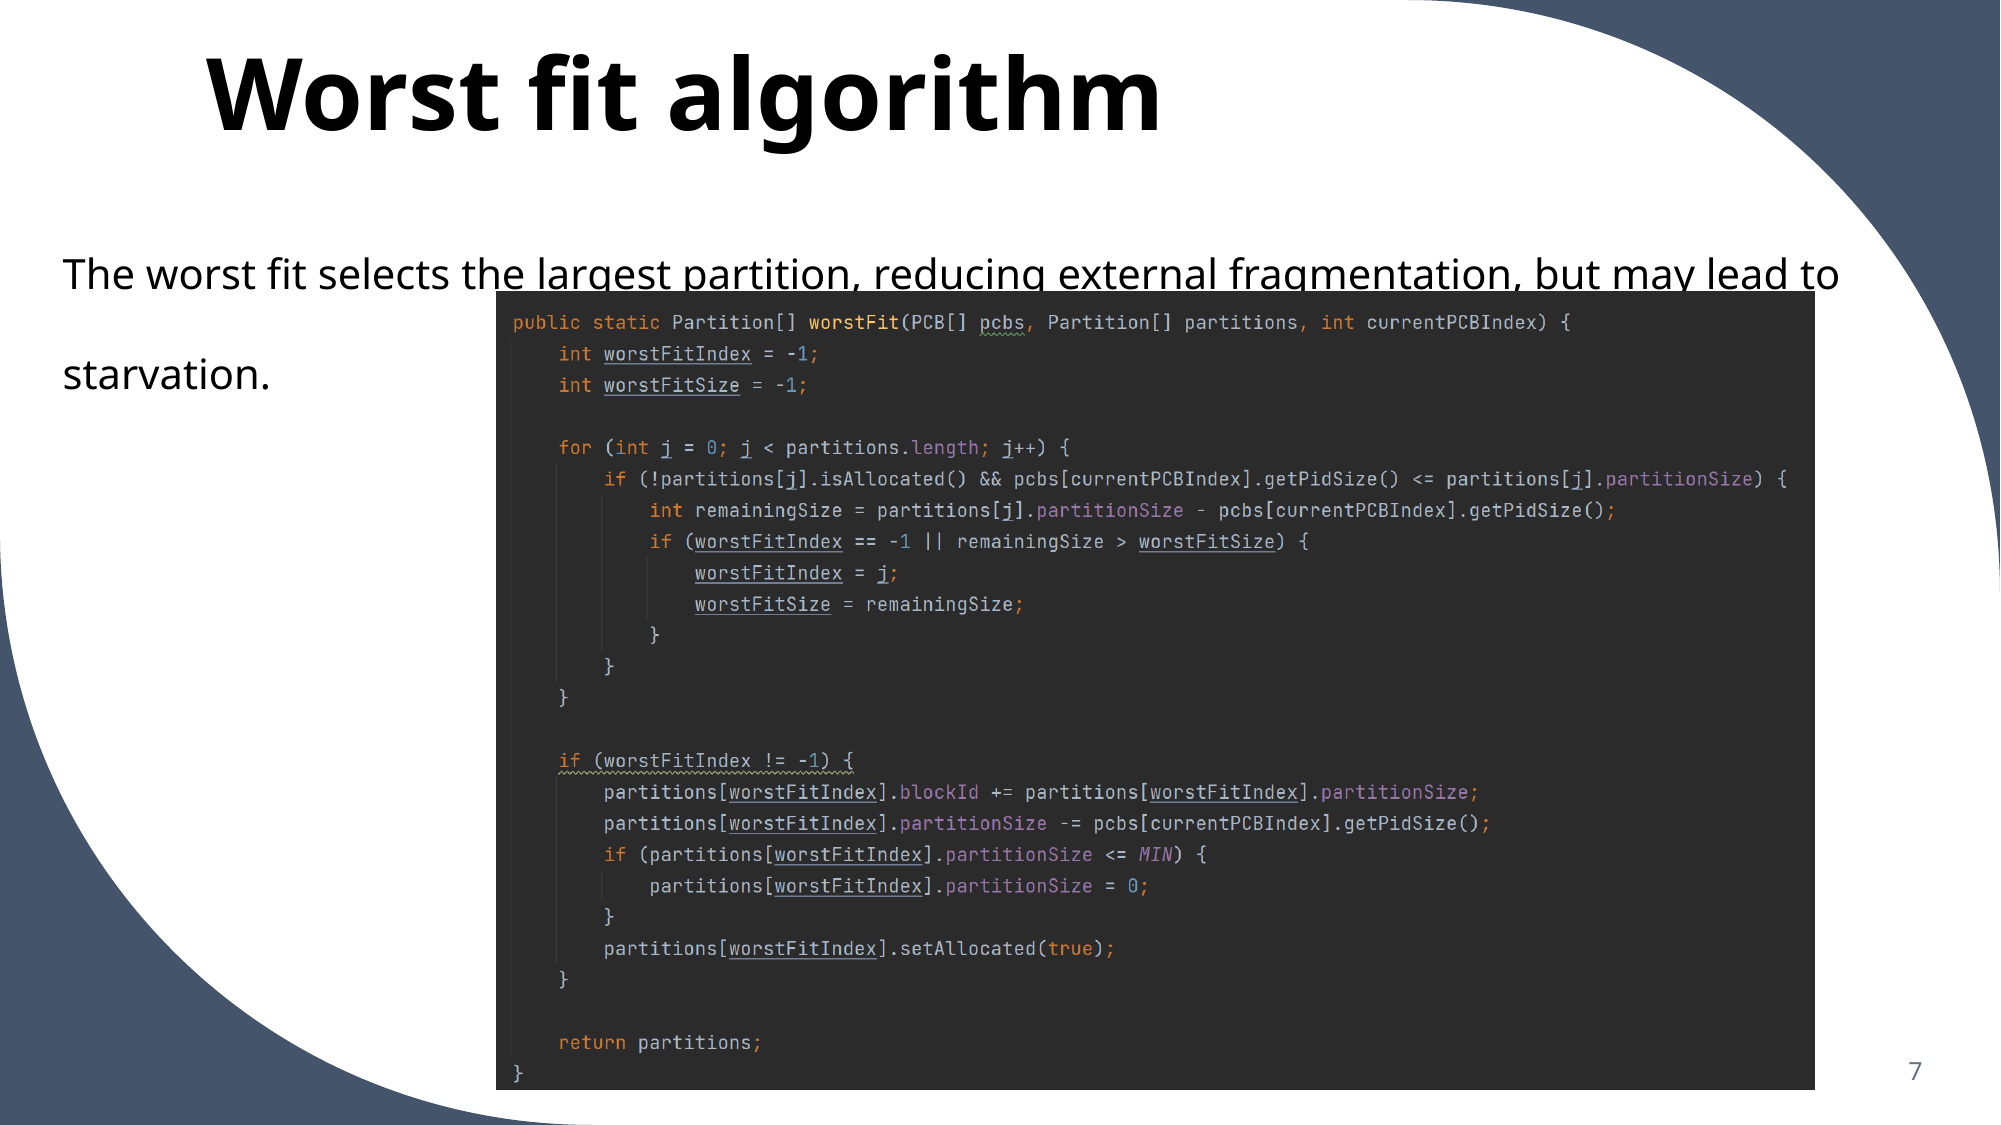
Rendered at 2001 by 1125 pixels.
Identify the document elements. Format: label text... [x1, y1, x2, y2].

title Worst fit algorithm [191, 62, 1796, 189]
picture [496, 291, 1815, 1090]
text_box The worst fit selects the largest partition, reducing external fragmentation, but may lead to starvation. [47, 189, 1867, 405]
slide_number 7 [1665, 1042, 1938, 1103]
